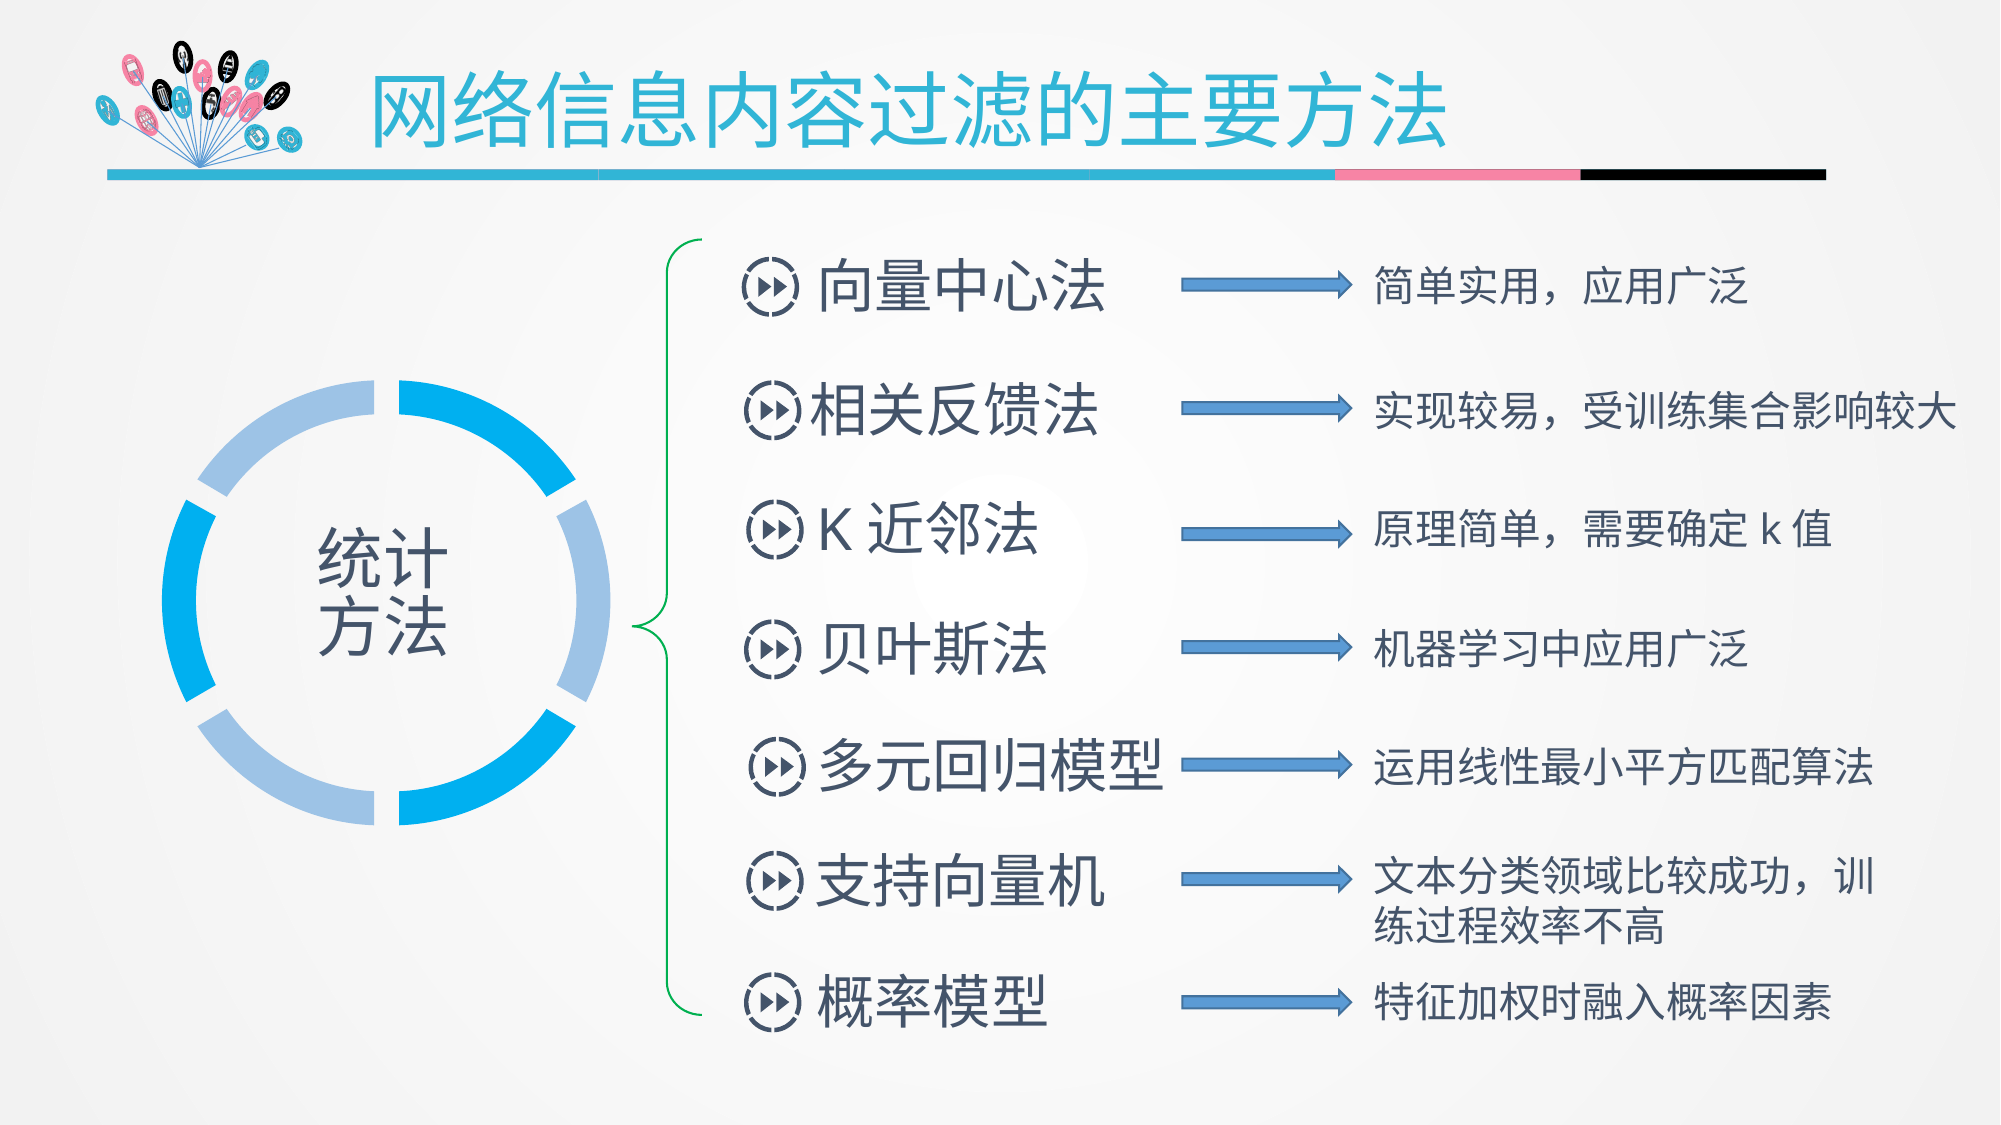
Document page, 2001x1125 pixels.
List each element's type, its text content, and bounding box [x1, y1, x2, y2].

text_box [1181, 864, 1353, 894]
text_box K近邻法 [801, 484, 1101, 570]
text_box [637, 238, 702, 1016]
text_box 向量中心法 [801, 241, 1183, 327]
text_box 机器学习中应用广泛 [1359, 615, 1920, 681]
text_box 多元回归模型 [801, 721, 1203, 807]
text_box [1181, 270, 1353, 300]
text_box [107, 169, 1827, 181]
text_box 实现较易，受训练集合影响较大 [1359, 376, 1995, 442]
text_box 网络信息内容过滤的主要方法 [353, 51, 1466, 166]
text_box 概率模型 [801, 957, 1101, 1043]
text_box 原理简单，需要确定k值 [1359, 495, 1920, 561]
text_box [1181, 632, 1353, 662]
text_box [740, 972, 805, 1033]
text_box 运用线性最小平方匹配算法 [1359, 732, 1920, 798]
text_box 相关反馈法 [794, 365, 1203, 451]
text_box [135, 380, 637, 826]
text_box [740, 619, 805, 680]
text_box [99, 42, 300, 168]
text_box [738, 256, 803, 317]
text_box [745, 736, 810, 797]
text_box 支持向量机 [799, 836, 1146, 921]
text_box 简单实用，应用广泛 [1359, 252, 1920, 318]
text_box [742, 850, 808, 911]
text_box [1181, 987, 1353, 1017]
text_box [742, 499, 808, 560]
text_box [1181, 750, 1353, 780]
text_box [1181, 393, 1353, 423]
text_box 贝叶斯法 [801, 604, 1101, 690]
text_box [740, 380, 805, 441]
text_box 文本分类领域比较成功，训练过程效率不高 [1359, 842, 1920, 958]
text_box 特征加权时融入概率因素 [1359, 968, 1920, 1033]
text_box [1181, 519, 1353, 549]
